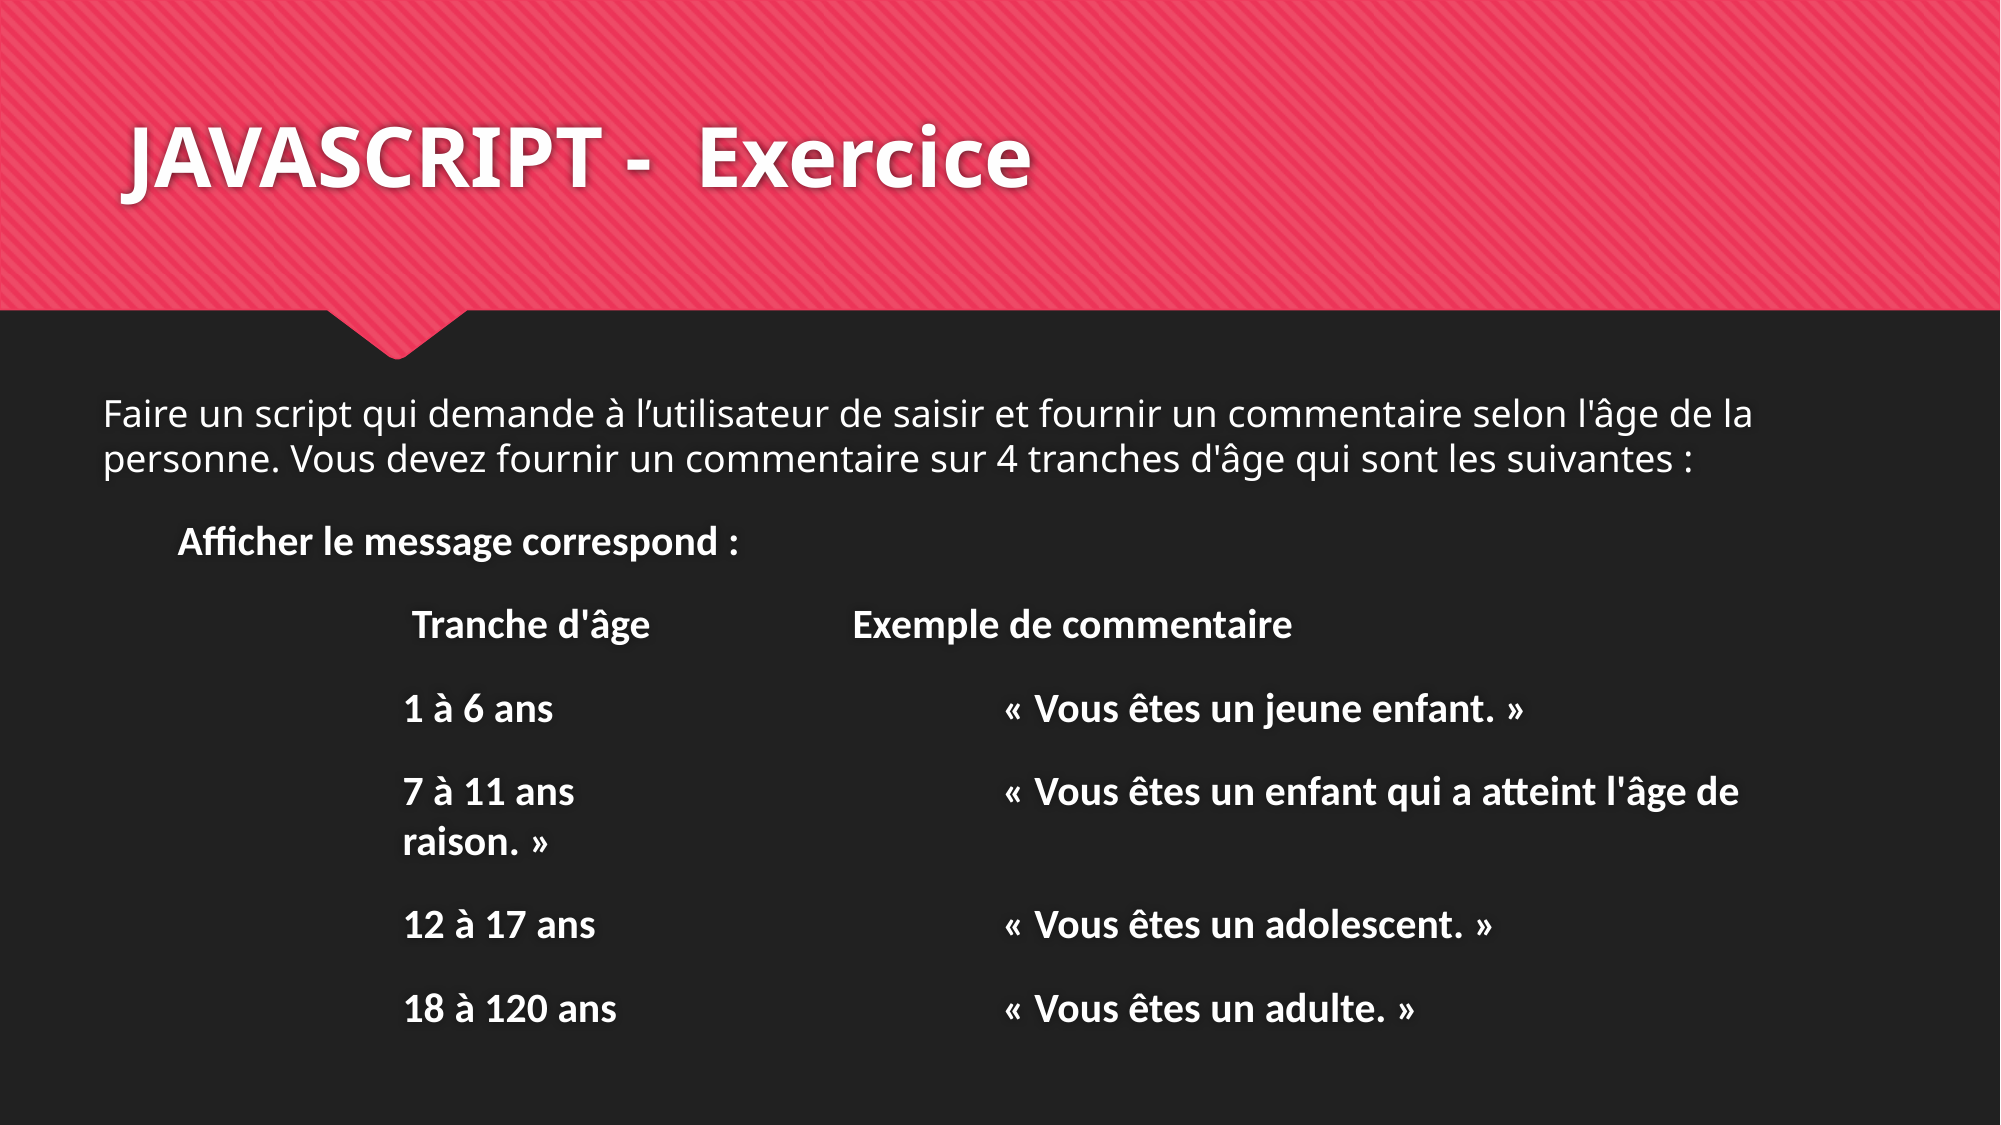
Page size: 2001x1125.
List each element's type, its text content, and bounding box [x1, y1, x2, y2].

list Faire un script qui demande à l’utilisateur de saisir et fournir un commentaire selon l'âge de la personne. Vous devez fournir un commentaire sur 4 tranches d'âge qui sont les suivantes : Afficher le message correspond : Tranche d'âge Exemple de commentaire 1 à 6 ans « Vous êtes un jeune enfant. » 7 à 11 ans « Vous êtes un enfant qui a atteint l'âge de raison. » 12 à 17 ans « Vous êtes un adolescent. » 18 à 120 ans « Vous êtes un adulte. » [87, 313, 1793, 1108]
title JAVASCRIPT - Exercice [112, 65, 1818, 255]
